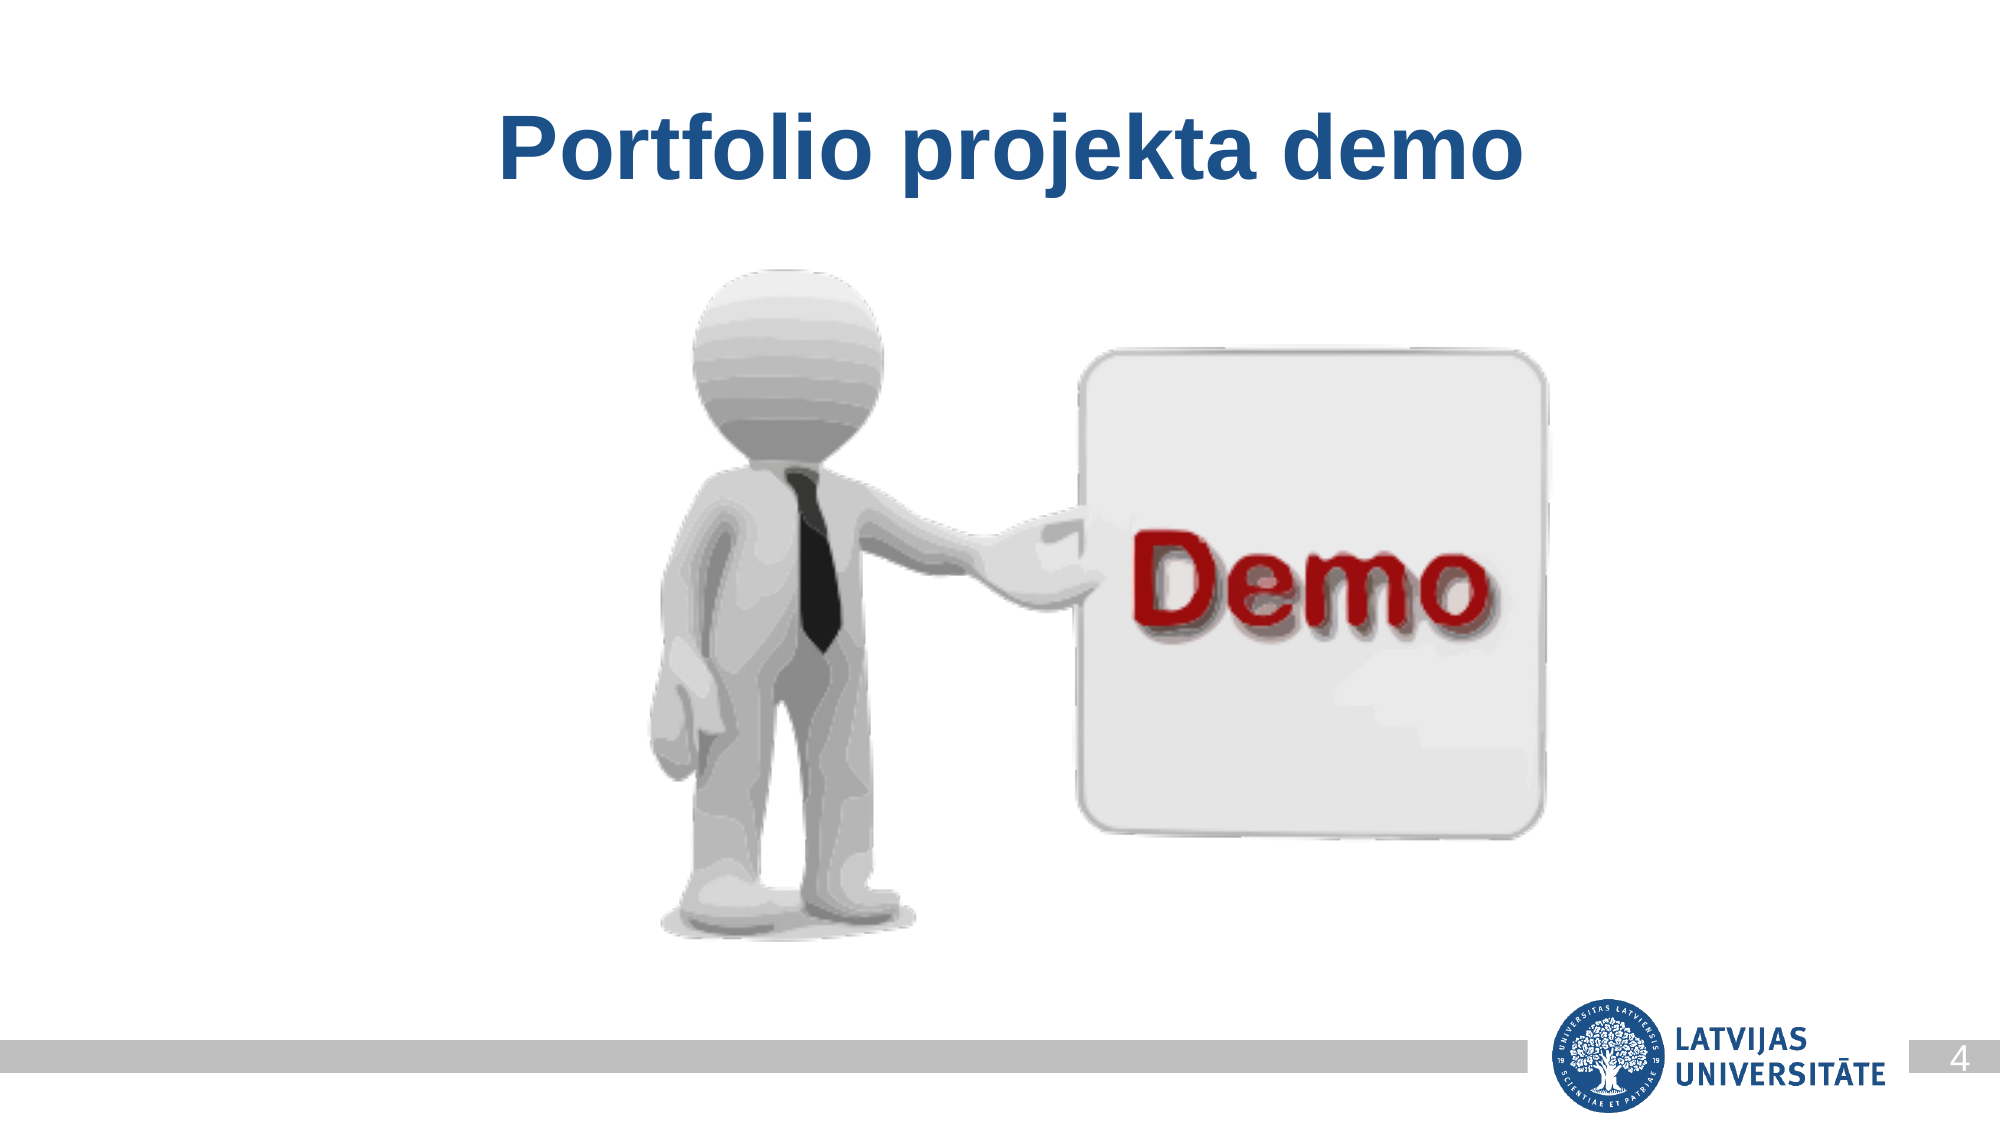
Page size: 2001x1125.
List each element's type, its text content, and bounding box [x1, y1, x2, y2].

title Portfolio projekta demo [51, 84, 1974, 216]
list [565, 214, 1630, 983]
text_box 4 [1910, 1026, 2000, 1081]
picture [1552, 999, 1885, 1113]
